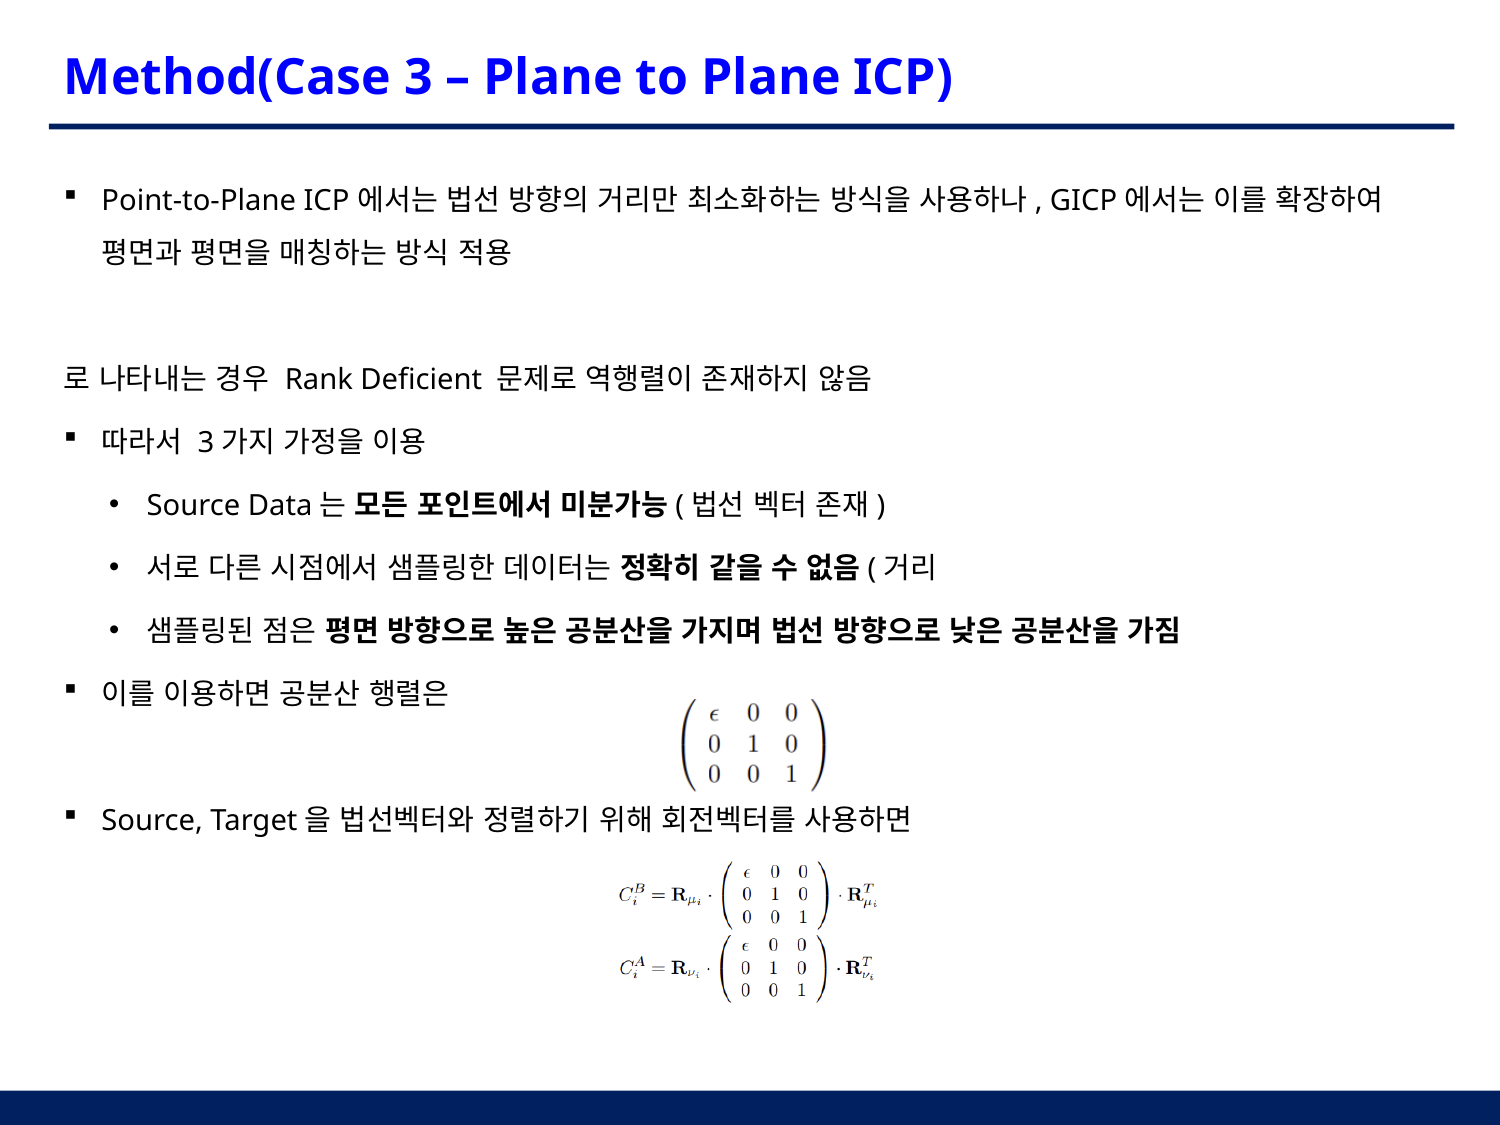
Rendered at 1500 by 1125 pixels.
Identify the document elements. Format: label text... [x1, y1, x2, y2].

picture [665, 684, 835, 798]
picture [602, 854, 898, 1009]
title Method(Case 3 – Plane to Plane ICP) [49, 34, 1451, 123]
